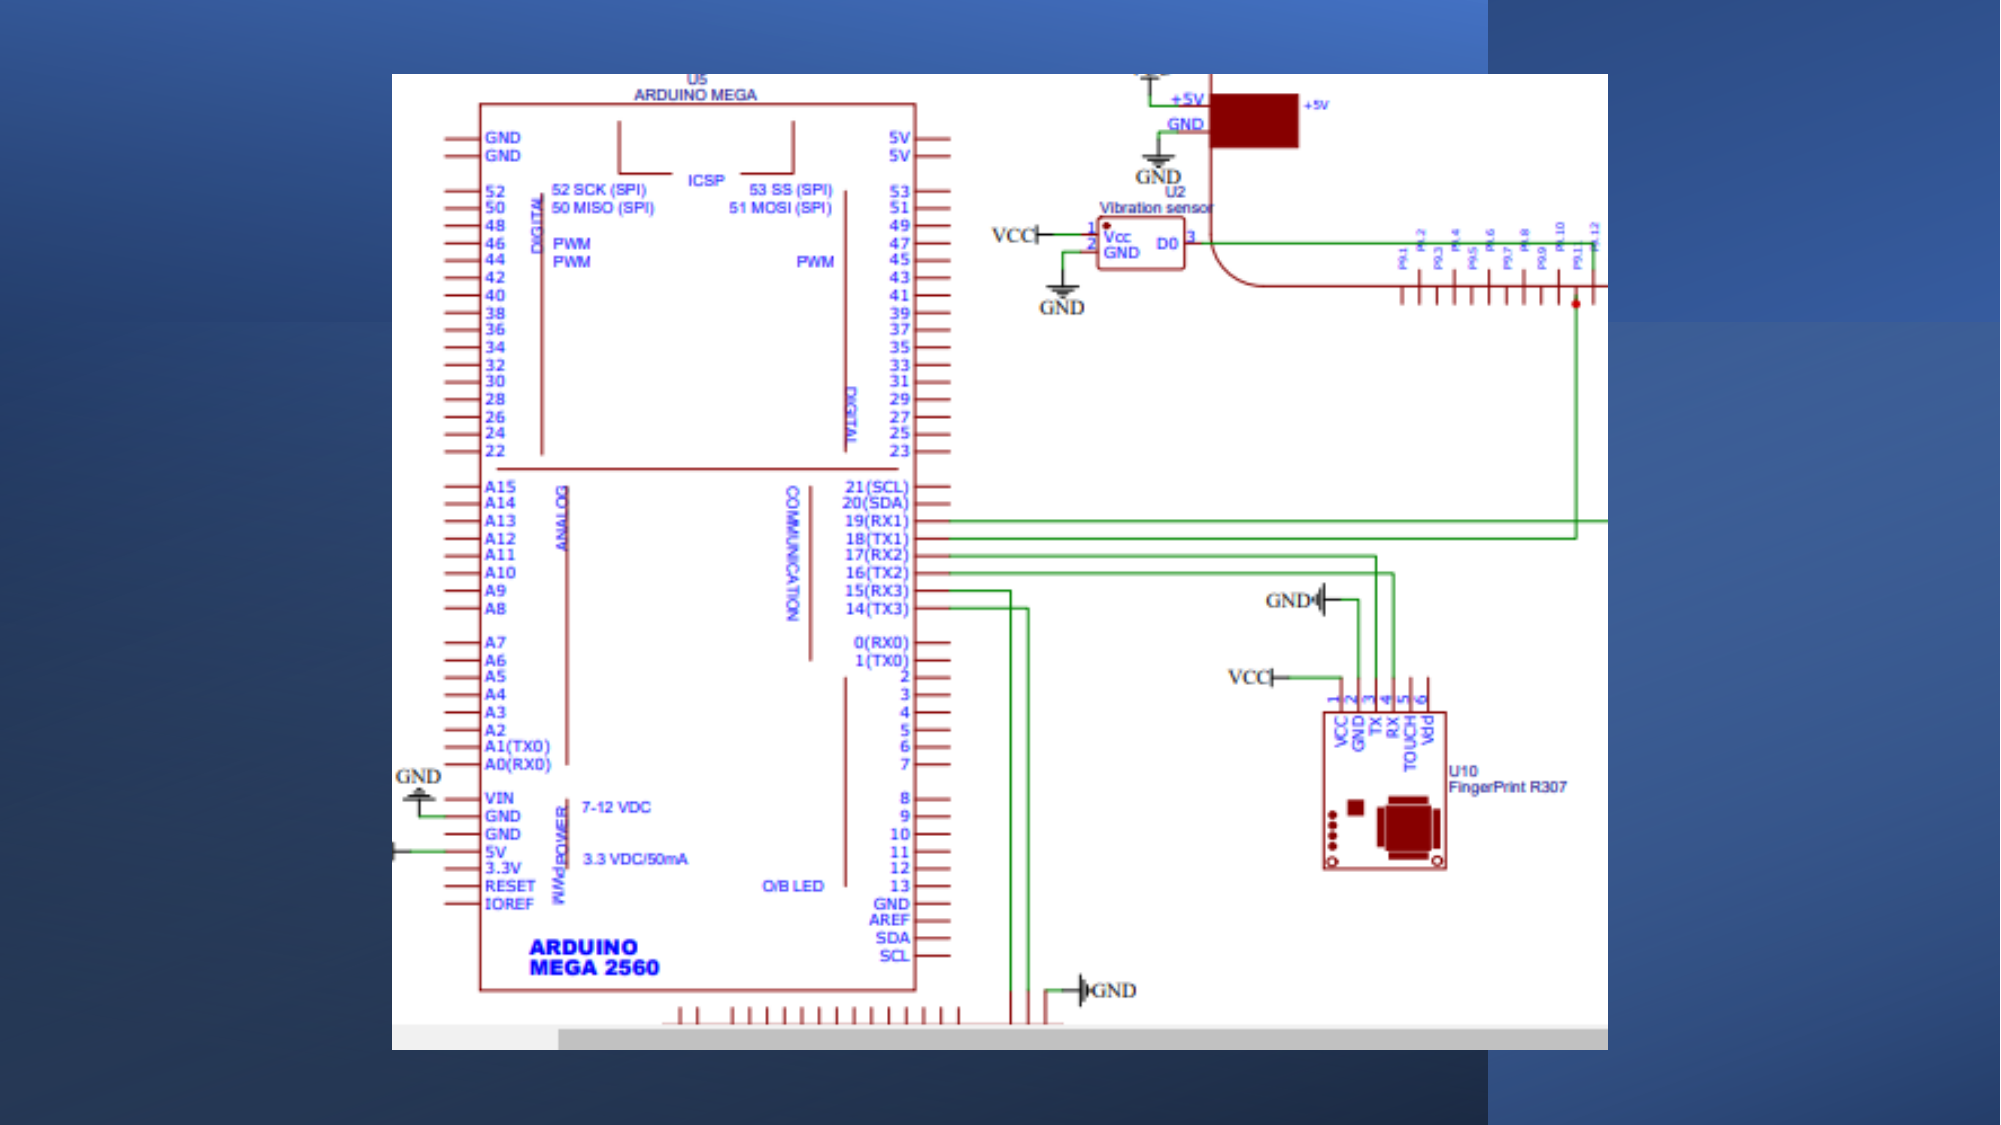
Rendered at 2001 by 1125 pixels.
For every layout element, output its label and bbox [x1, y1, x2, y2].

text_box [0, 321, 2000, 1125]
picture [392, 74, 1608, 1050]
text_box [1489, 0, 2000, 321]
text_box [0, 0, 1489, 321]
